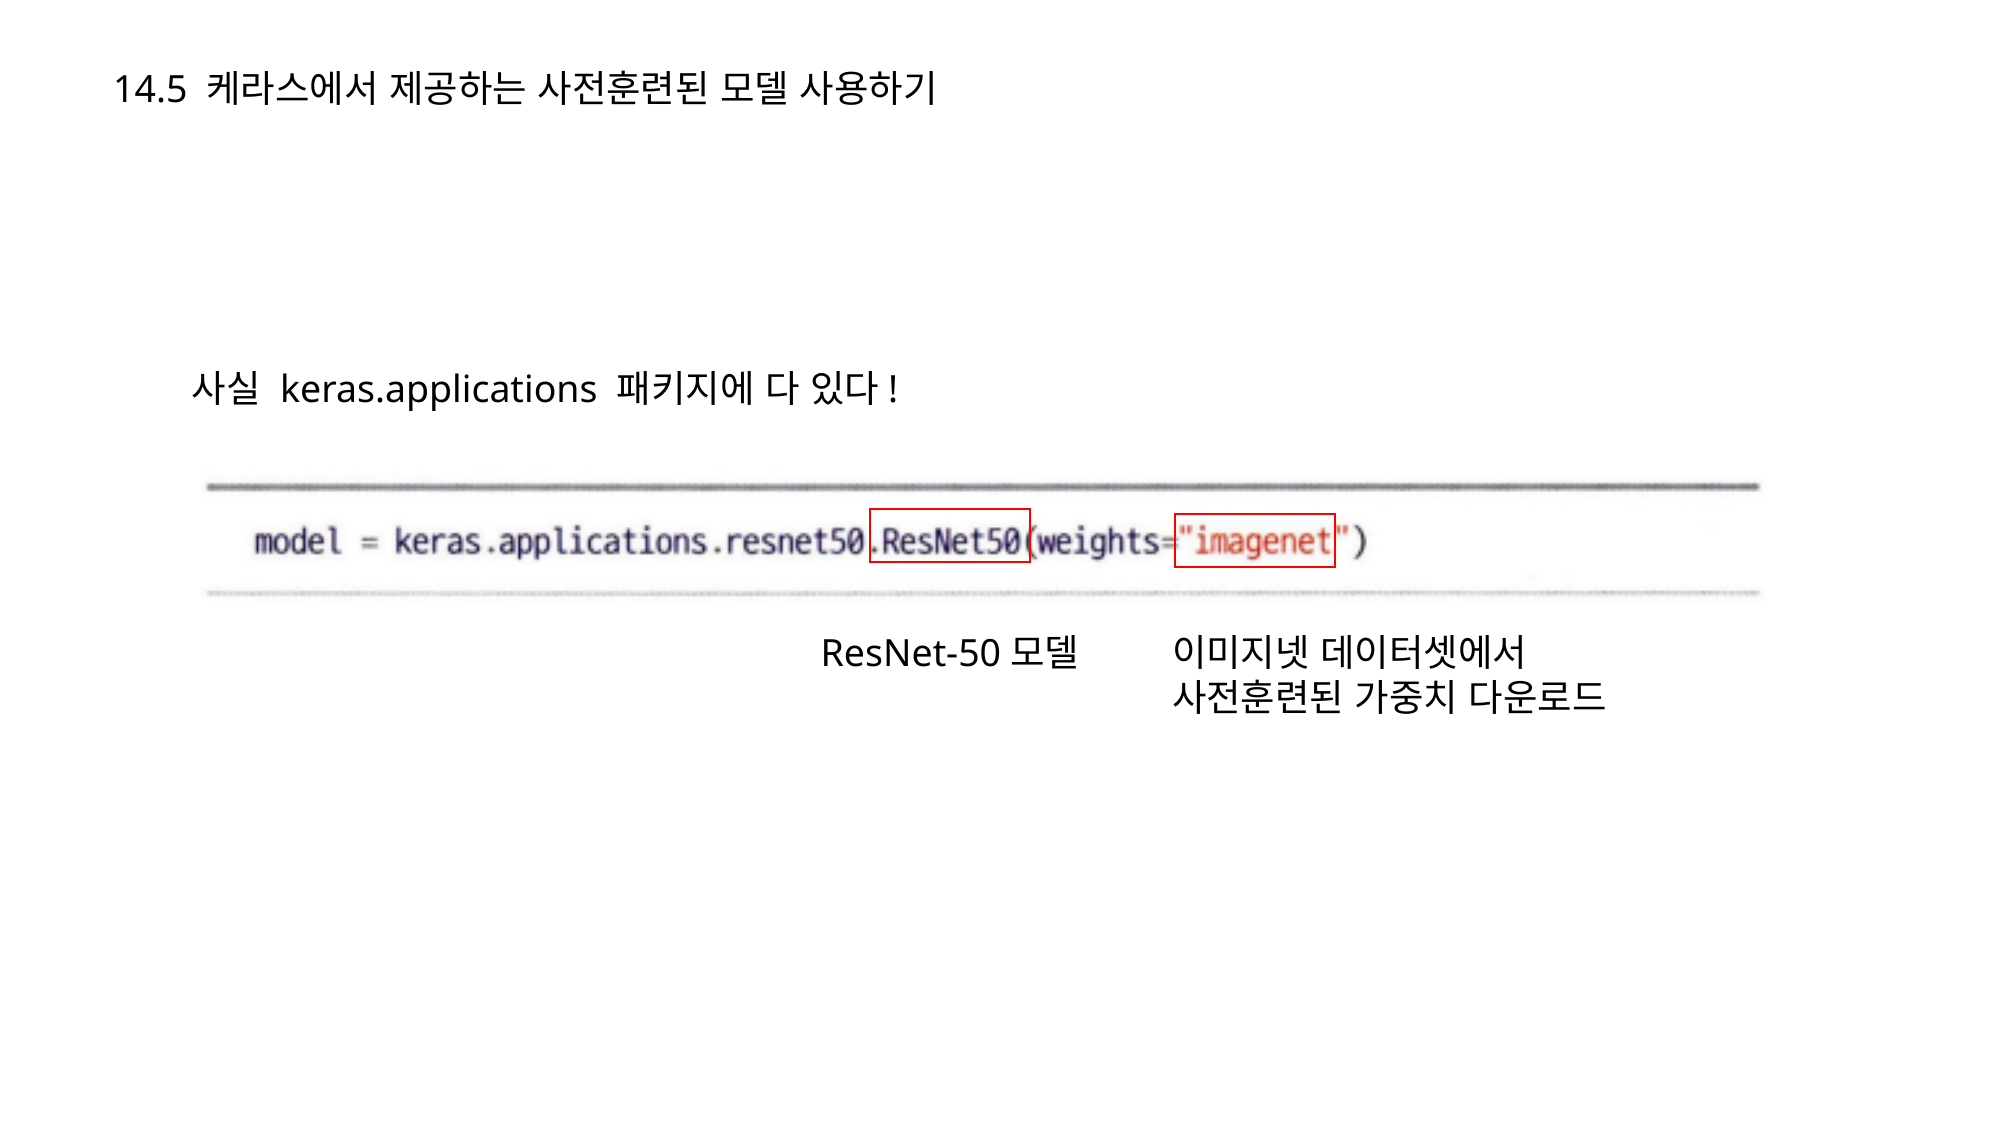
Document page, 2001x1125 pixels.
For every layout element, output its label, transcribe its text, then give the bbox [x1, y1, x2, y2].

picture [200, 458, 1800, 623]
text_box ResNet-50모델 [805, 623, 1094, 682]
text_box 사실 keras.applications 패키지에 다 있다! [176, 358, 913, 418]
text_box 이미지넷 데이터셋에서 사전훈련된 가중치 다운로드 [1157, 623, 1623, 727]
text_box 14.5 케라스에서 제공하는 사전훈련된 모델 사용하기 [98, 57, 954, 118]
